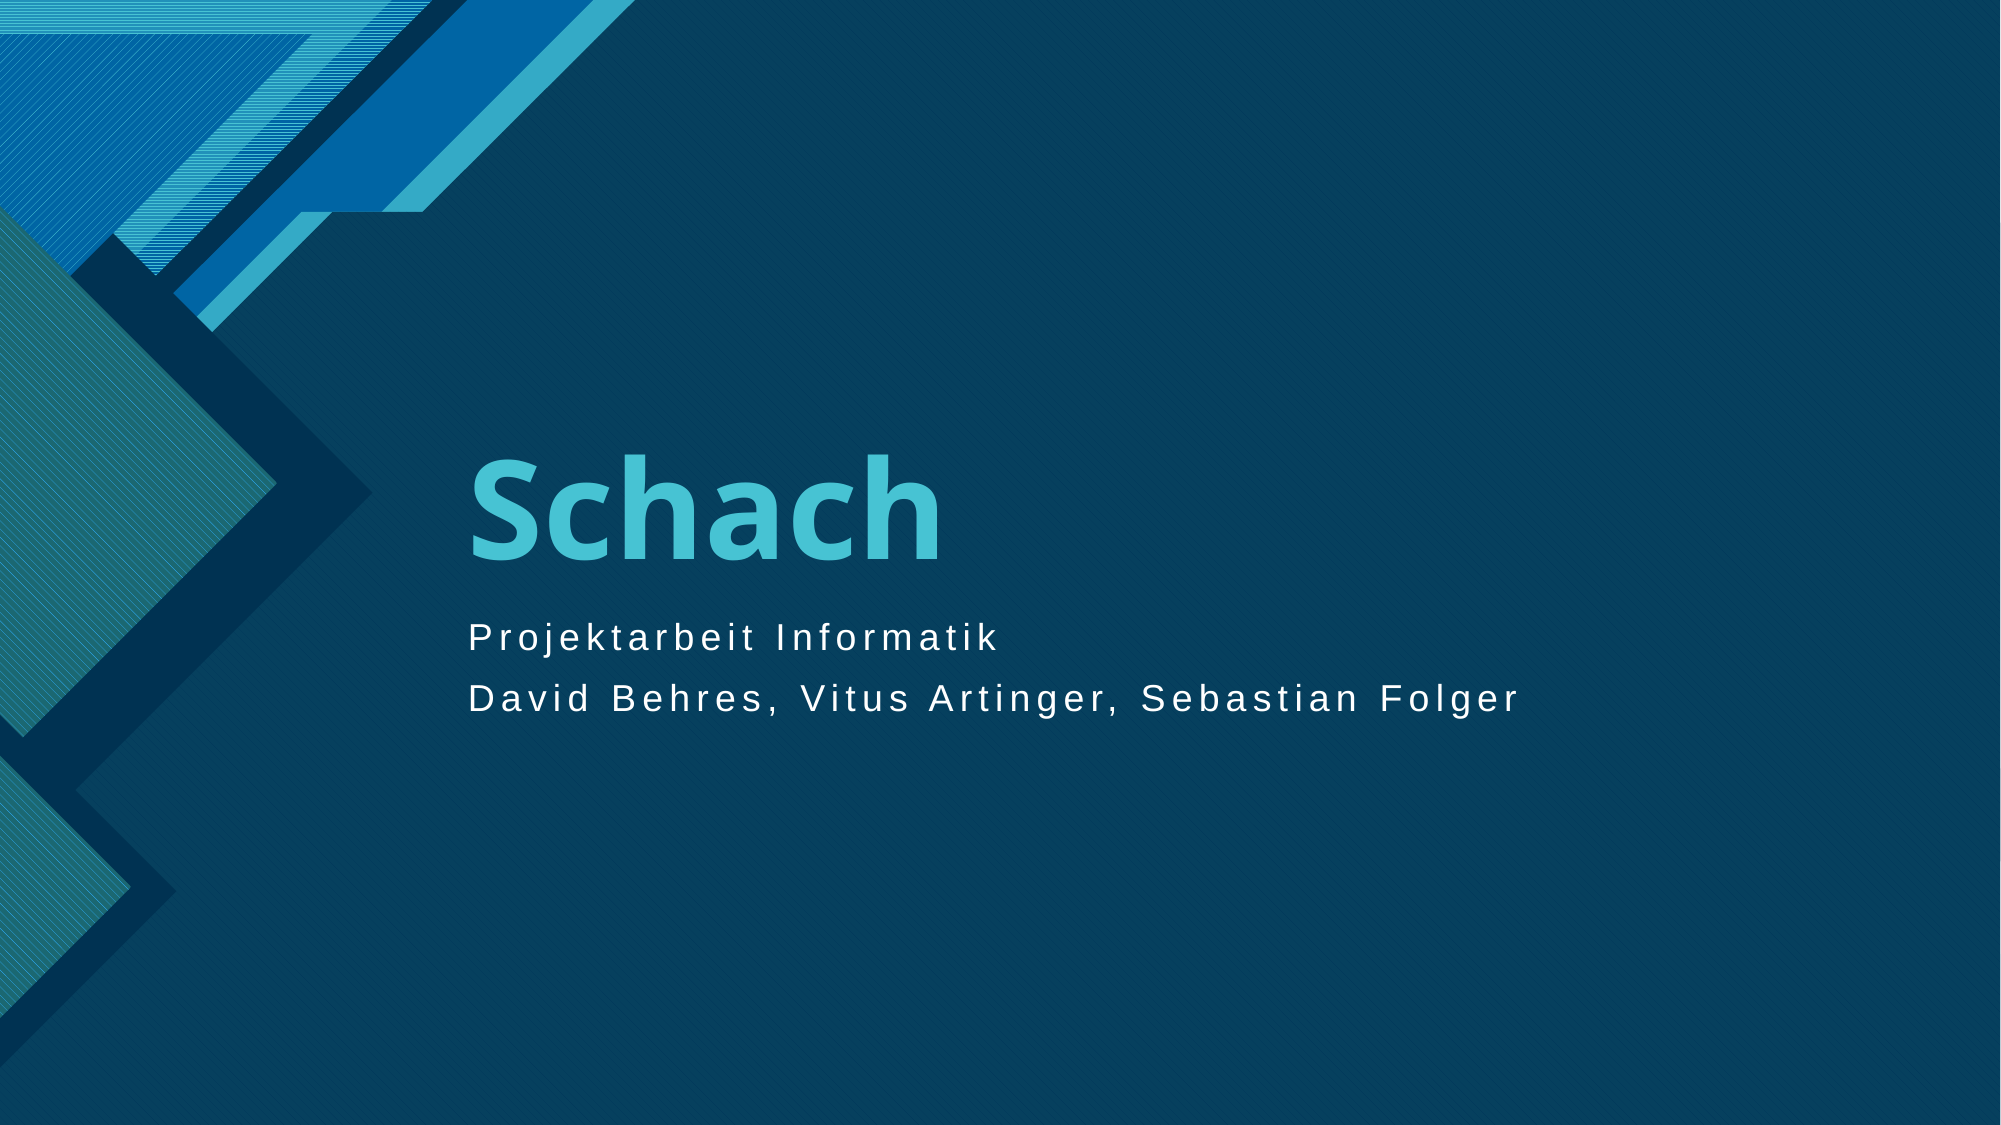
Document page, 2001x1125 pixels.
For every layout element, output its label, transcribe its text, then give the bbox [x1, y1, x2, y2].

subtitle Projektarbeit Informatik David Behres, Vitus Artinger, Sebastian Folger [453, 610, 1614, 753]
title Schach [453, 393, 1770, 597]
